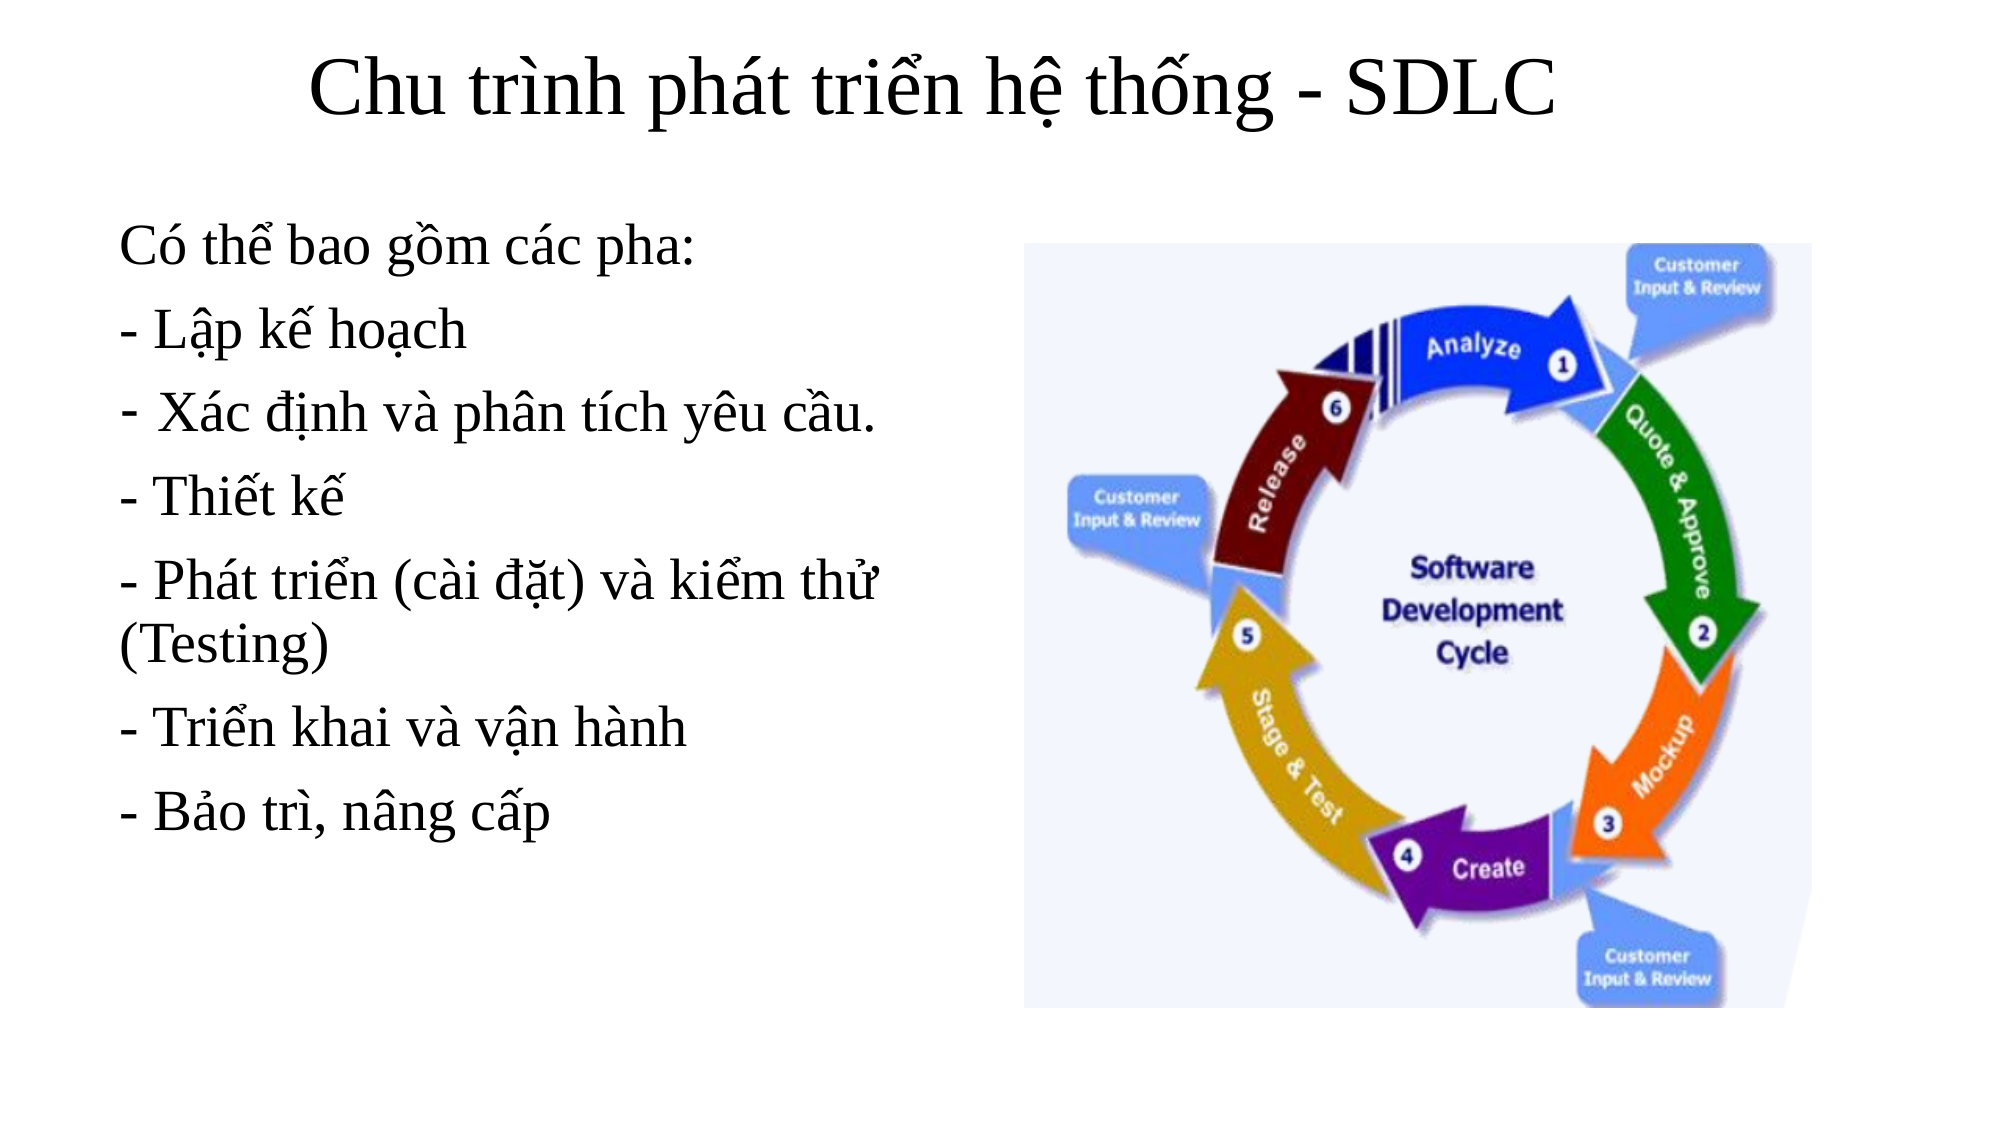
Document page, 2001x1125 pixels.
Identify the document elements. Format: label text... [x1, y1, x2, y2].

list Có thể bao gồm các pha: - Lập kế hoạch Xác định và phân tích yêu cầu. - Thiết kế - Phát triển (cài đặt) và kiểm thử (Testing) - Triển khai và vận hành - Bảo trì, nâng cấp [104, 206, 961, 1008]
title Chu trình phát triển hệ thống - SDLC [293, 34, 1598, 141]
picture [1024, 243, 1812, 1008]
